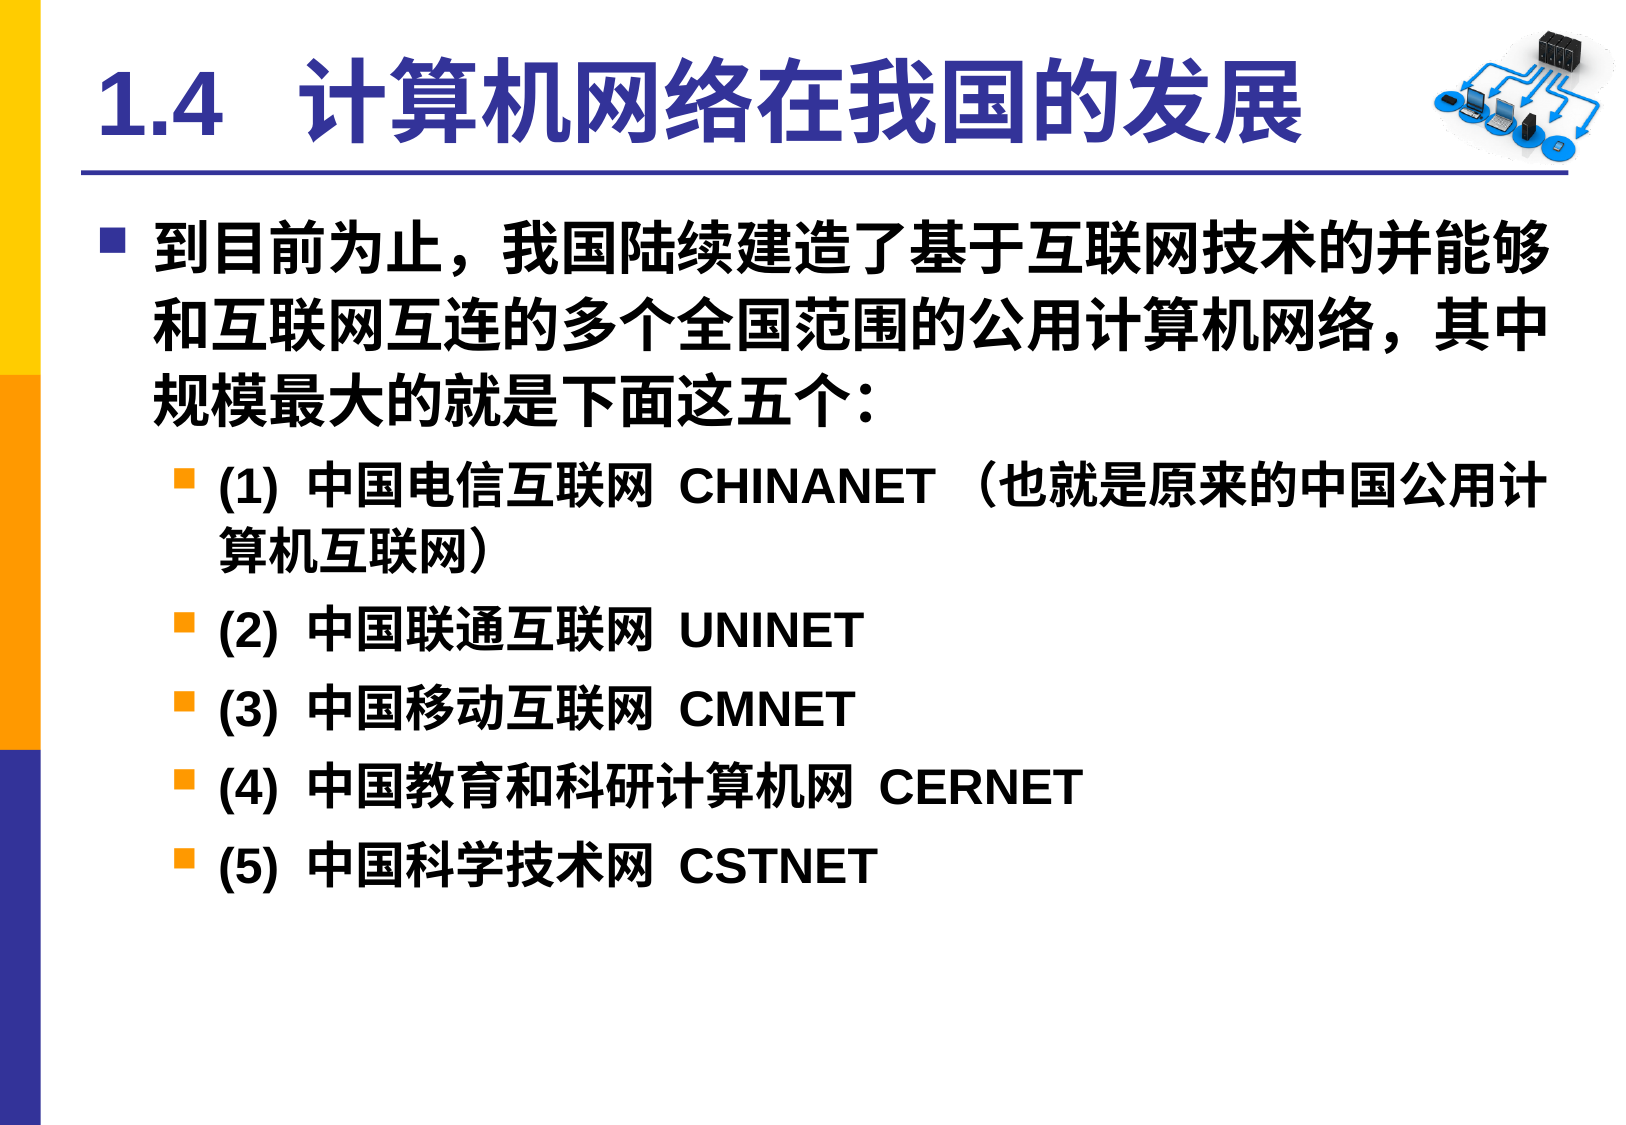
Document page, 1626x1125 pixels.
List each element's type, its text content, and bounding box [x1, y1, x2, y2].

list 到目前为止，我国陆续建造了基于互联网技术的并能够和互联网互连的多个全国范围的公用计算机网络，其中规模最大的就是下面这五个： (1) 中国电信互联网 CHINANET（也就是原来的中国公用计算机互联网） (2) 中国联通互联网 UNINET (3) 中国移动互联网 CMNET (4) 中国教育和科研计算机网 CERNET (5) 中国科学技术网 CSTNET [81, 196, 1569, 1006]
title 1.4 计算机网络在我国的发展 [81, 30, 1569, 161]
picture [1431, 30, 1616, 165]
